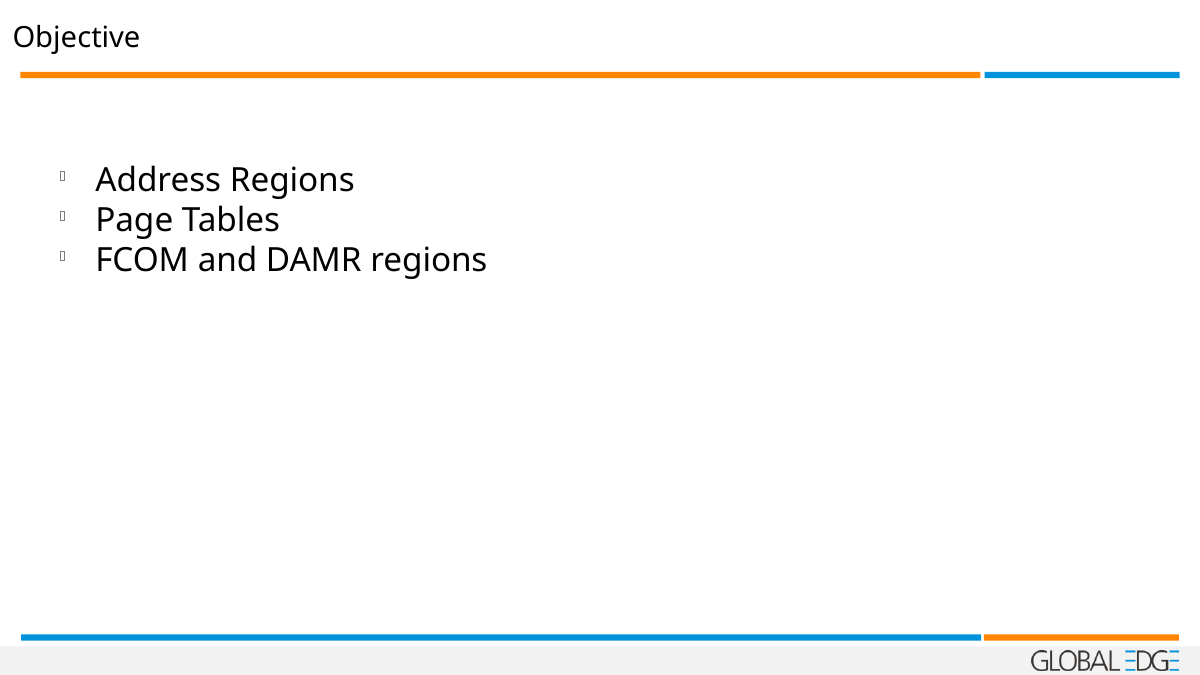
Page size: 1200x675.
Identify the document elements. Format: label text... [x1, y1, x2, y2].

text_box Address Regions Page Tables FCOM and DAMR regions [59, 157, 1140, 550]
text_box Objective [12, 9, 1088, 63]
picture [1031, 650, 1179, 671]
